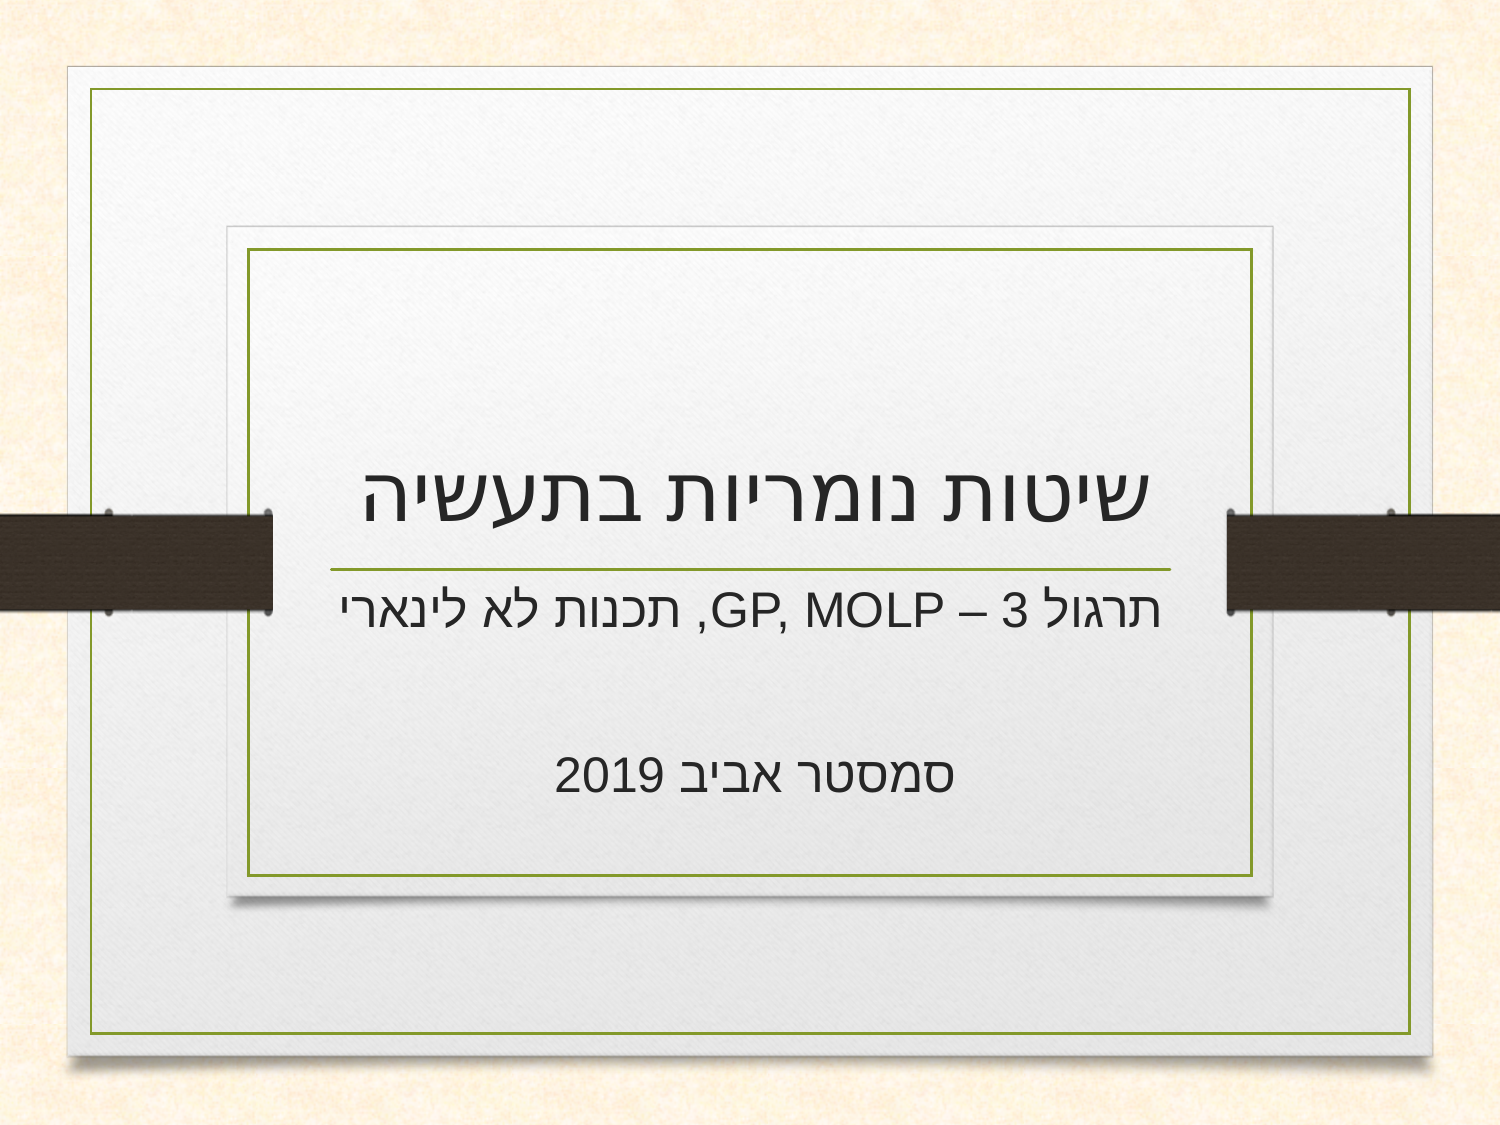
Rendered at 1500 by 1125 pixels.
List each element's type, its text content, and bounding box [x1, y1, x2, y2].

title שיטות נומריות בתעשיה [230, 338, 1281, 646]
subtitle תרגול 3 – GP, MOLP, תכנות לא לינארי סמסטר אביב 2019 [247, 570, 1264, 875]
picture [0, 0, 1500, 1125]
